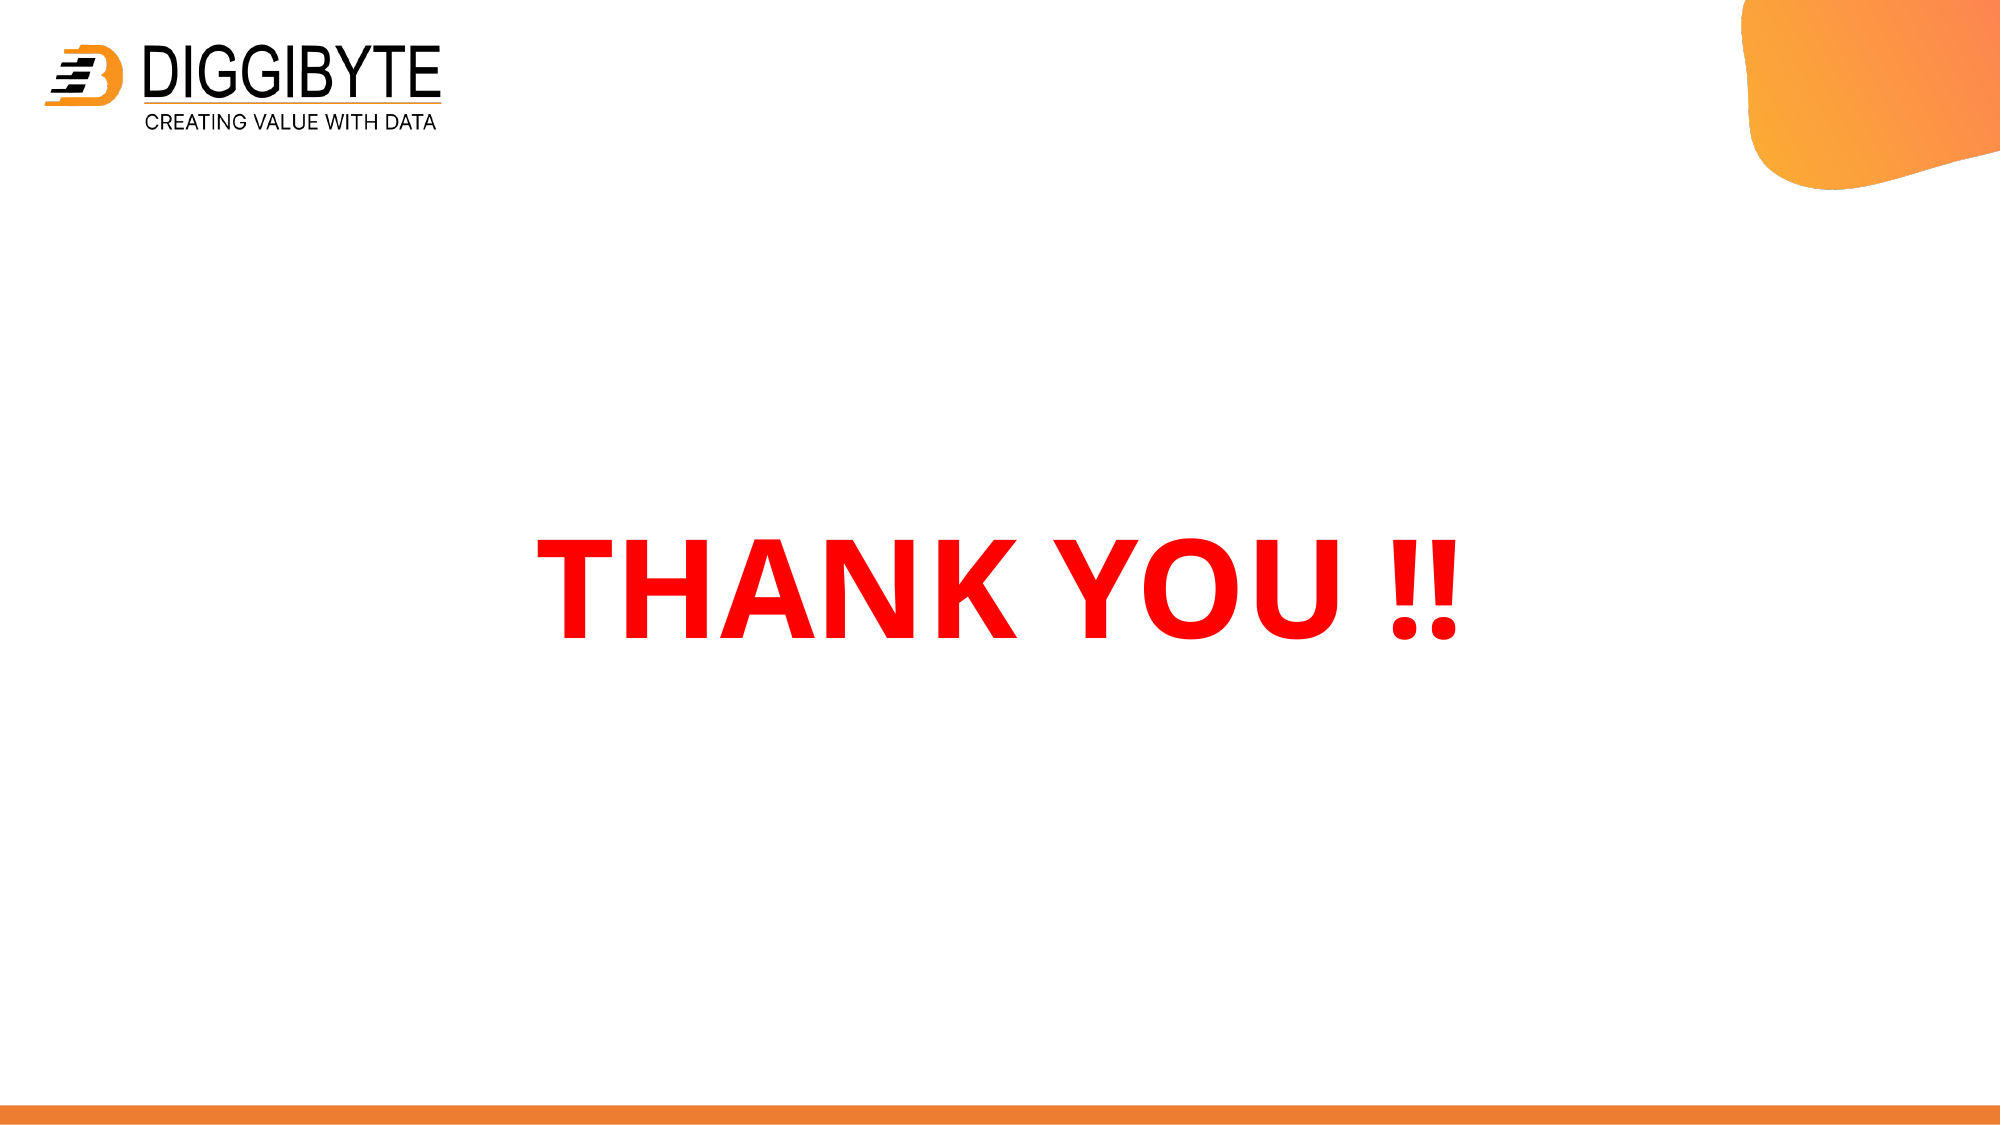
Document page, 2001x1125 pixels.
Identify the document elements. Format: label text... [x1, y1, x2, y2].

list THANK YOU !! [137, 157, 1863, 1024]
picture [40, 44, 486, 145]
picture [1741, 0, 2000, 190]
